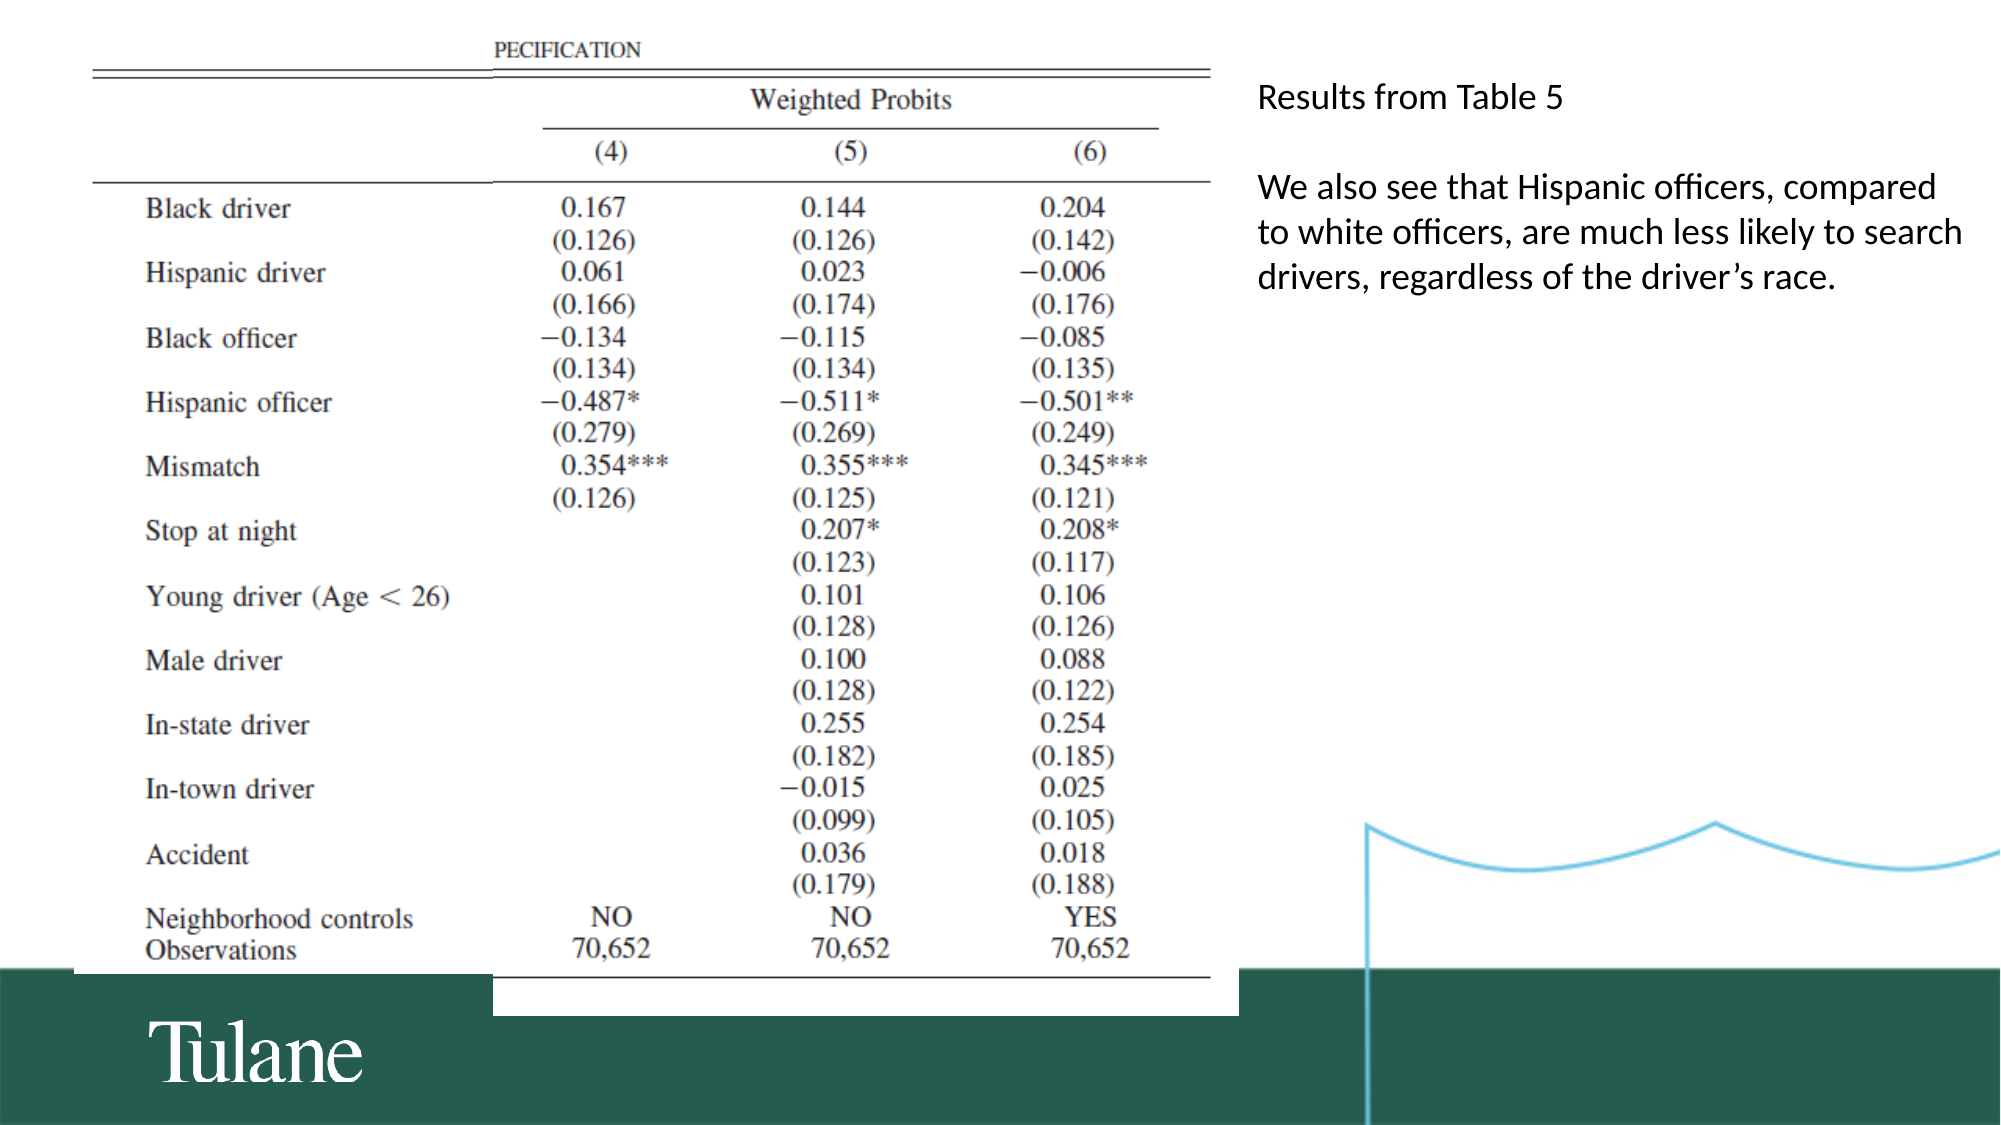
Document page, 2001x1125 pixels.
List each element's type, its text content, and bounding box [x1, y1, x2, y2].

text_box Results from Table 5 We also see that Hispanic officers, compared to white officers, are much less likely to search drivers, regardless of the driver’s race. [1242, 64, 1989, 394]
picture [0, 0, 2001, 1125]
